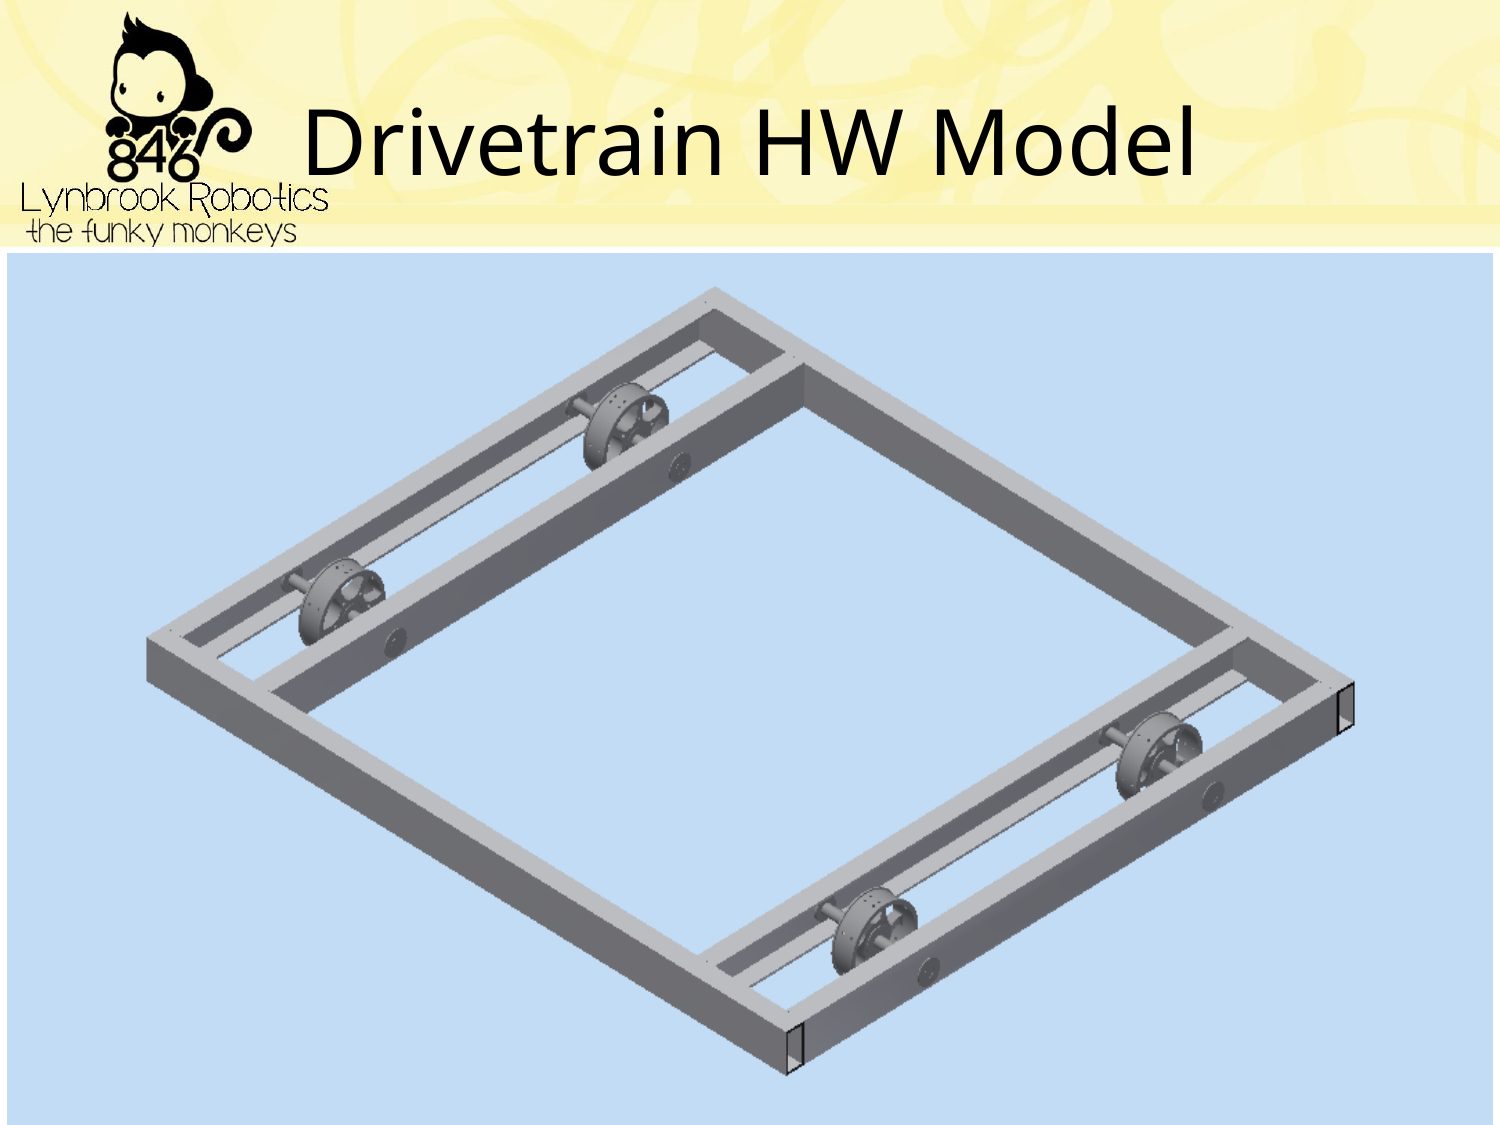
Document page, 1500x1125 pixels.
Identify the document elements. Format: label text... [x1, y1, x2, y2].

picture [0, 0, 1500, 1125]
title Drivetrain HW Model [75, 45, 1425, 233]
